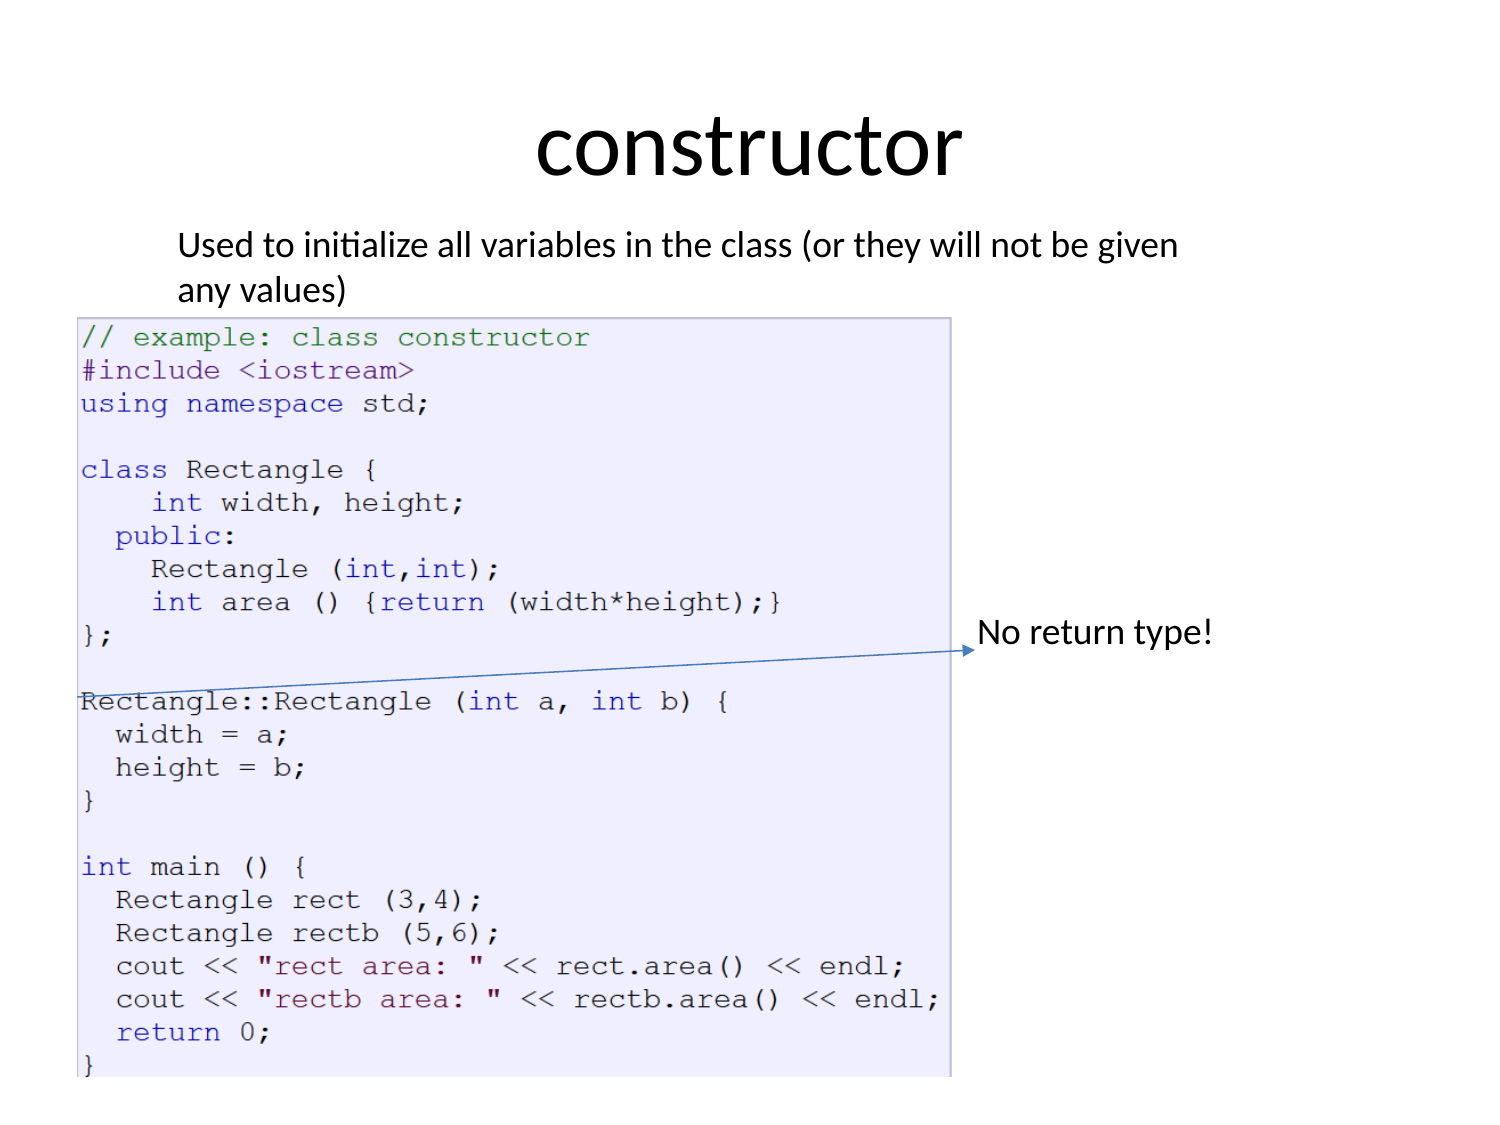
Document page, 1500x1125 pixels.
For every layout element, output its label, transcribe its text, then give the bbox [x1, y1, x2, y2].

picture [76, 317, 953, 649]
text_box Used to initialize all variables in the class (or they will not be given any values) [162, 212, 1238, 318]
picture [76, 698, 953, 1077]
title constructor [75, 45, 1425, 233]
text_box No return type! [962, 599, 1338, 660]
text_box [76, 649, 976, 698]
